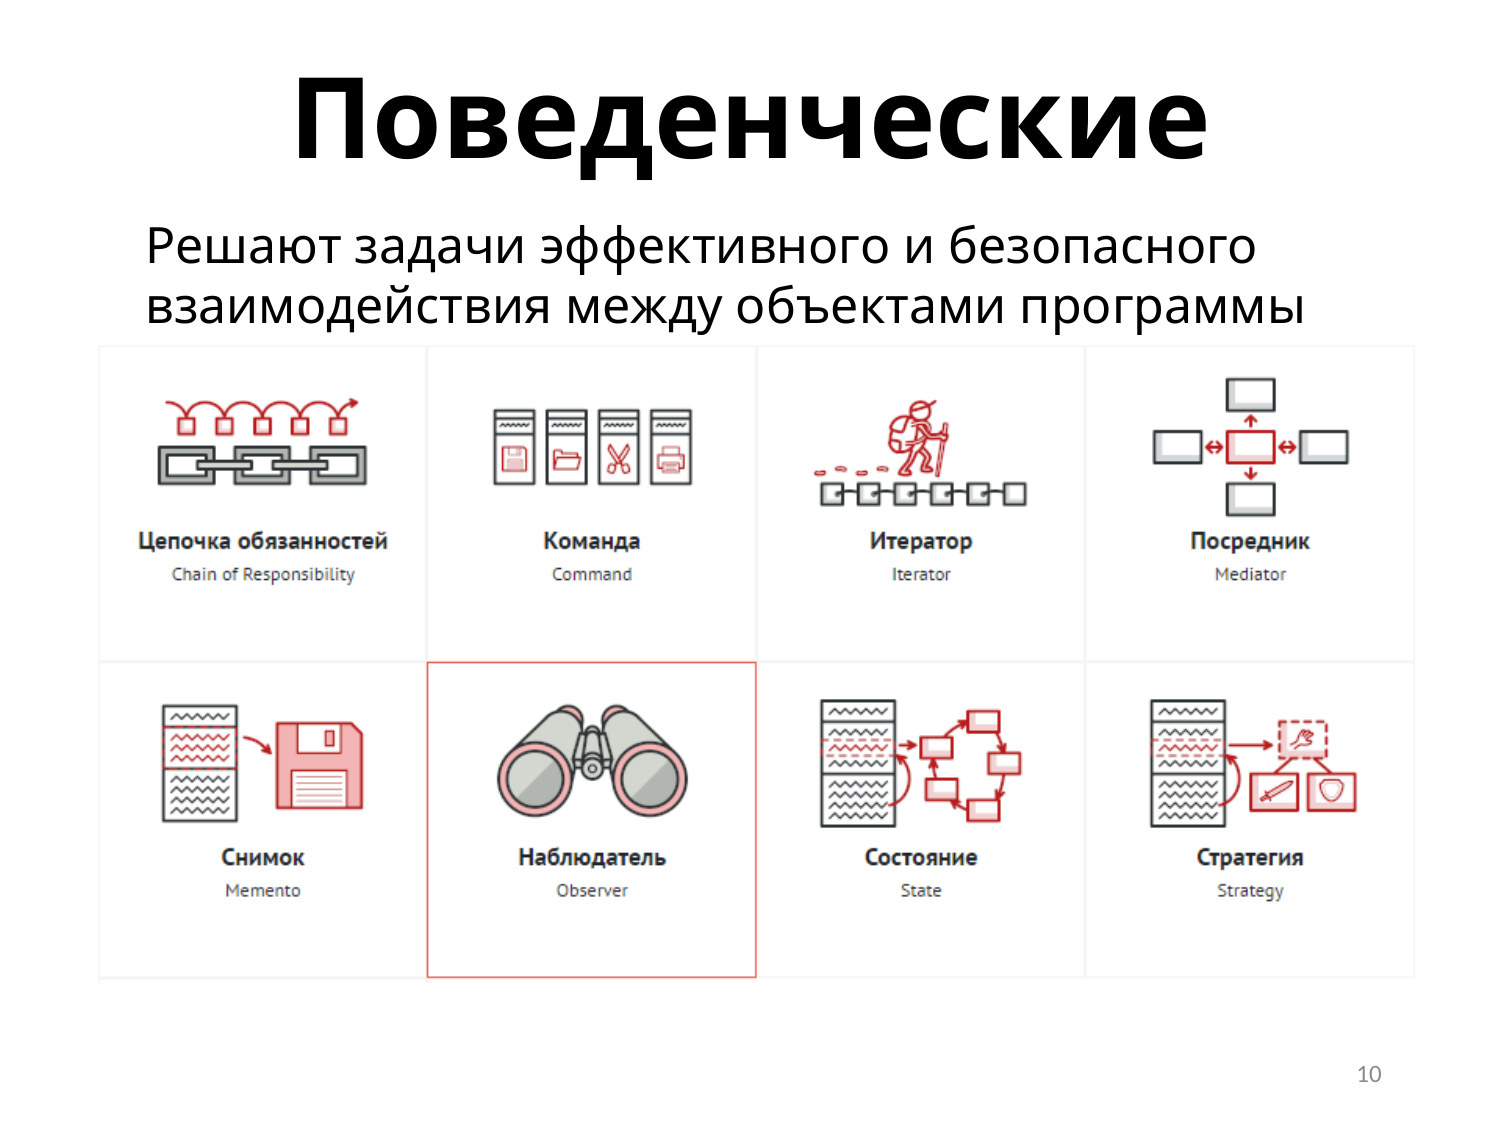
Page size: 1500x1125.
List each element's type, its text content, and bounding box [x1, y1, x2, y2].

text_box Поведенческие [274, 38, 1226, 188]
text_box Решают задачи эффективного и безопасного взаимодействия между объектами программы [130, 205, 1434, 341]
picture [83, 341, 1434, 983]
slide_number 10 [1059, 1042, 1397, 1103]
